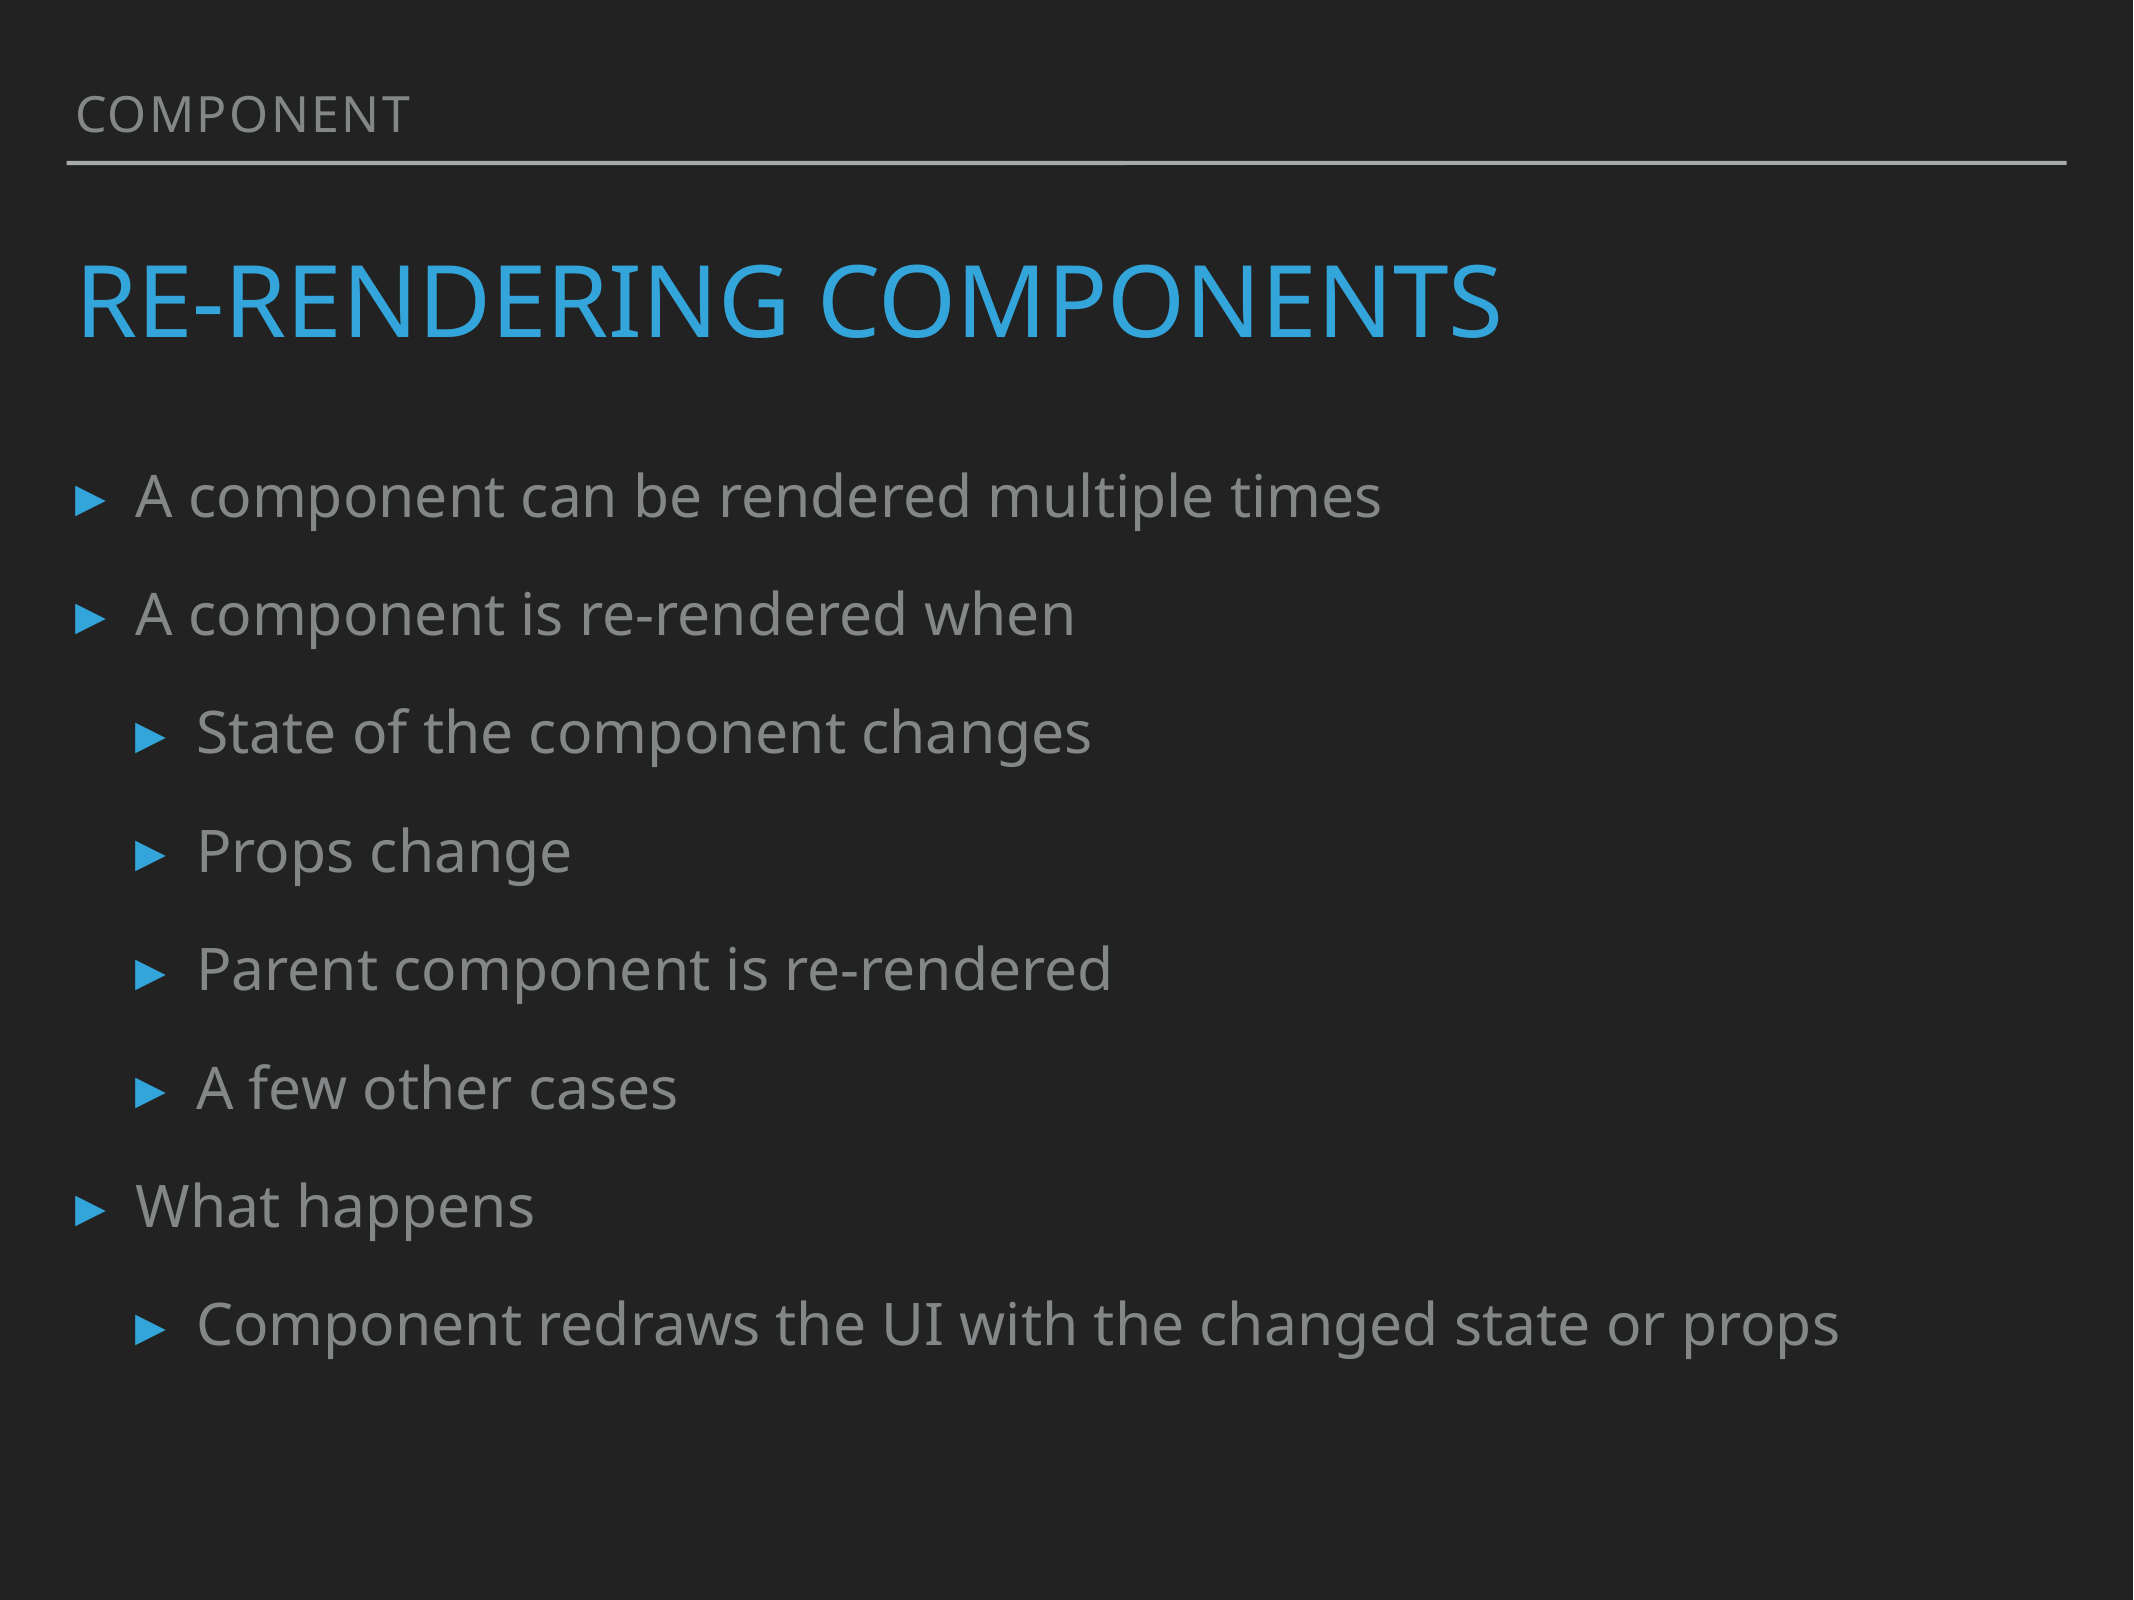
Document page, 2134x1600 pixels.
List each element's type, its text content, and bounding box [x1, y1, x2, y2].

list A component can be rendered multiple times A component is re-rendered when State of the component changes Props change Parent component is re-rendered A few other cases What happens Component redraws the UI with the changed state or props [66, 449, 2068, 1453]
list Component [66, 74, 1901, 151]
title Re-rendering components [66, 251, 2068, 372]
